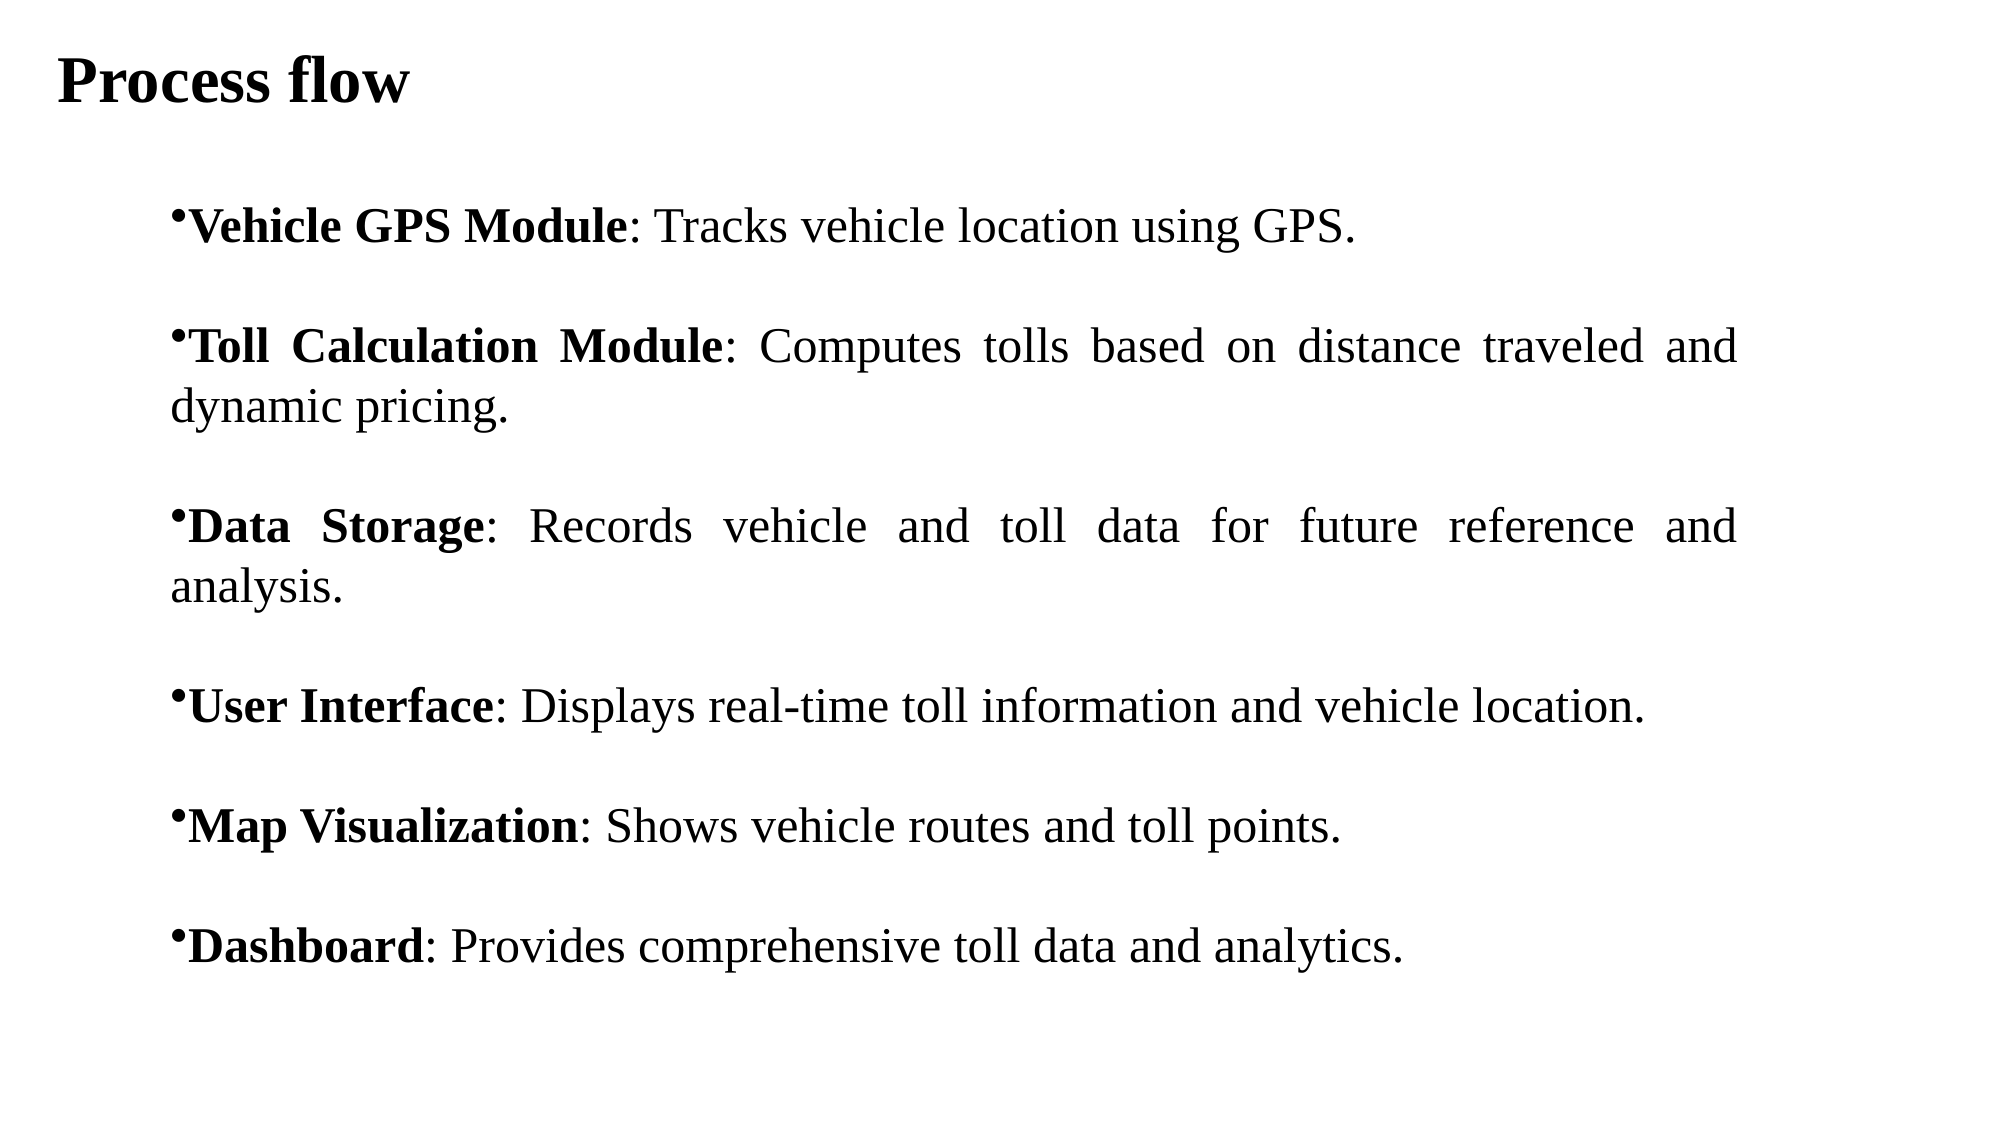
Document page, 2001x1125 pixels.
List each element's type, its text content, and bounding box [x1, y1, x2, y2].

text_box Vehicle GPS Module: Tracks vehicle location using GPS. Toll Calculation Module: Computes tolls based on distance traveled and dynamic pricing. Data Storage: Records vehicle and toll data for future reference and analysis. User Interface: Displays real-time toll information and vehicle location. Map Visualization: Shows vehicle routes and toll points. Dashboard: Provides comprehensive toll data and analytics. [155, 184, 1754, 980]
text_box Process flow [42, 28, 1043, 124]
